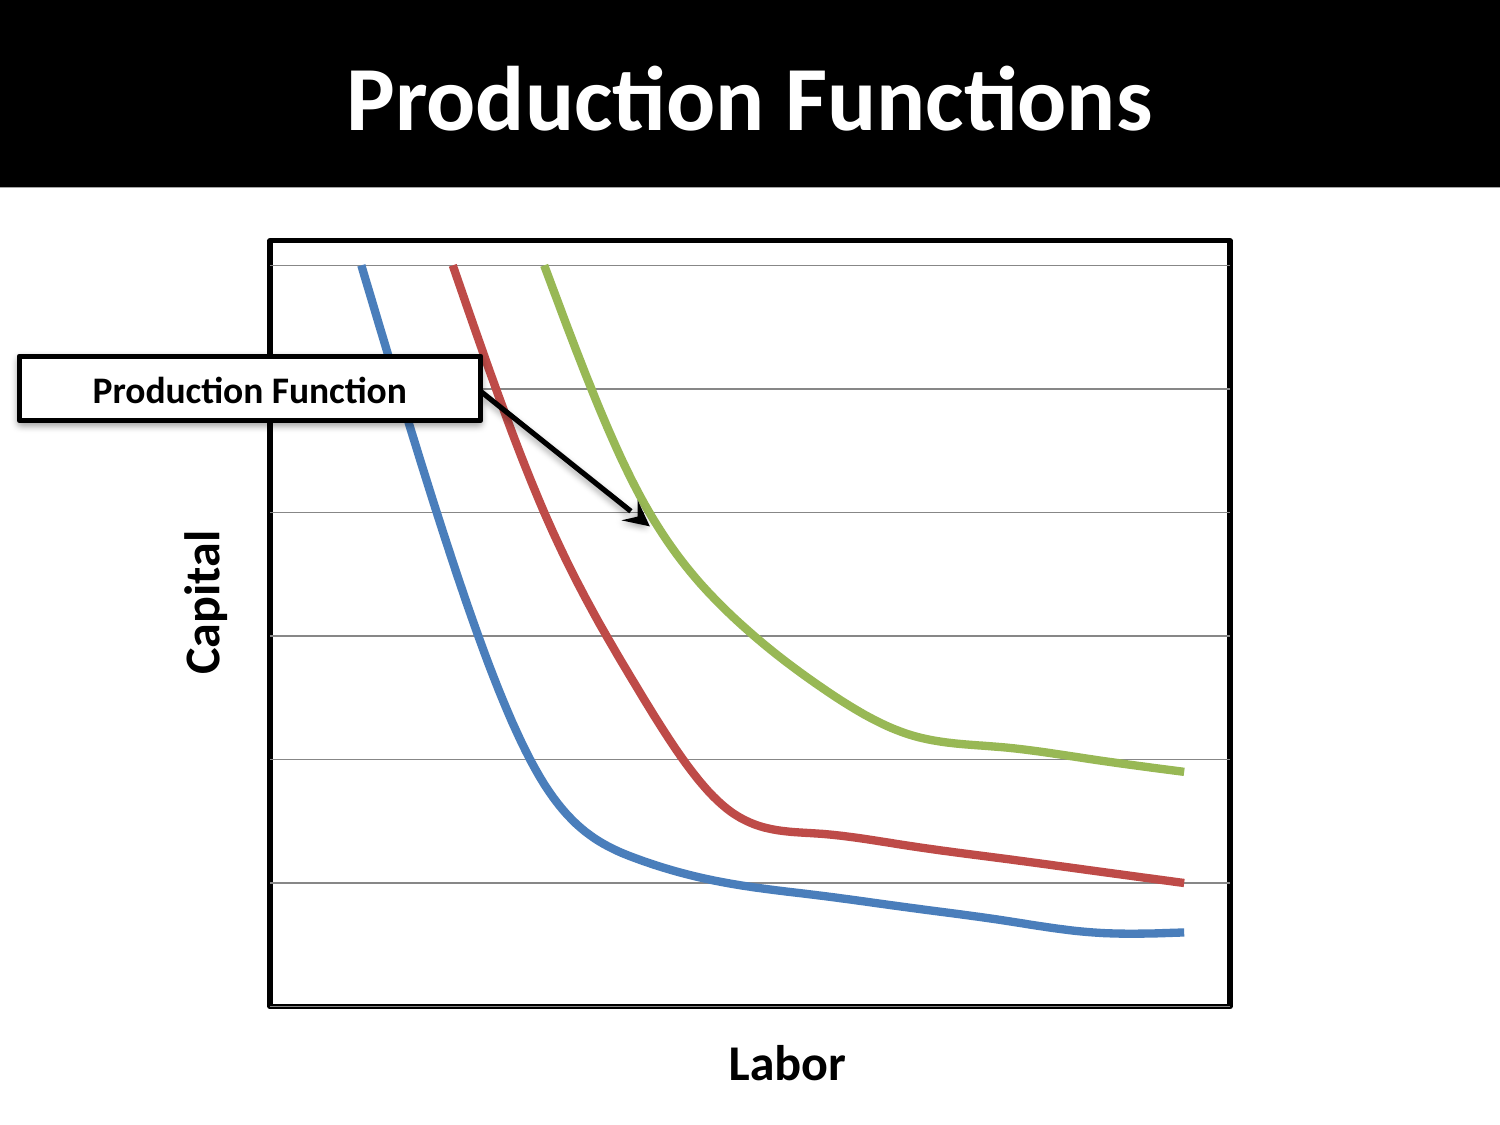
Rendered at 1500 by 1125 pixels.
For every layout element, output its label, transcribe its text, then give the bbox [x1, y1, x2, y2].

text_box Capital [161, 515, 237, 690]
chart [249, 224, 1251, 1023]
title Production Functions [0, 0, 1500, 188]
text_box Production Function [18, 355, 244, 421]
text_box Labor [702, 1031, 861, 1098]
